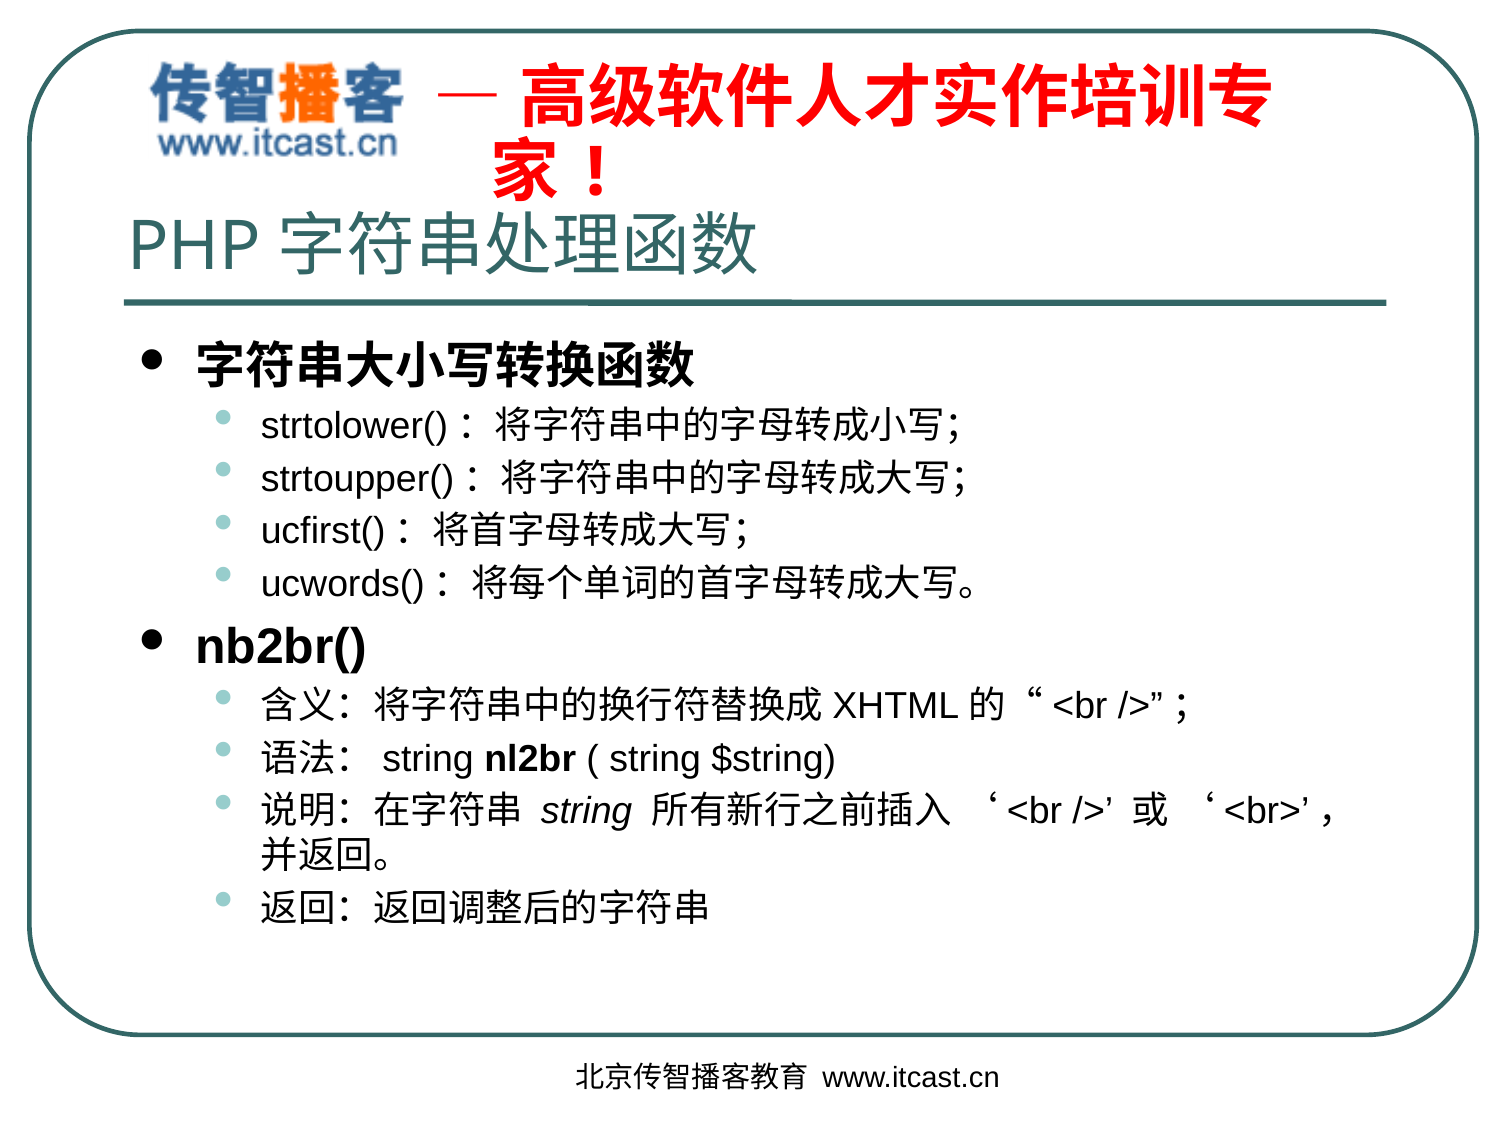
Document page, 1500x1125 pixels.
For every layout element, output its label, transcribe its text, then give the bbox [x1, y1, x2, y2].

list 字符串大小写转换函数 strtolower()：将字符串中的字母转成小写； strtoupper()：将字符串中的字母转成大写； ucfirst()：将首字母转成大写； ucwords()：将每个单词的首字母转成大写。 nb2br() 含义：将字符串中的换行符替换成XHTML的“<br />”； 语法：string nl2br ( string $string) 说明：在字符串 string 所有新行之前插入 ‘<br />’ 或 ‘<br>’，并返回。 返回：返回调整后的字符串 [123, 326, 1387, 999]
title PHP字符串处理函数 [111, 54, 1375, 292]
